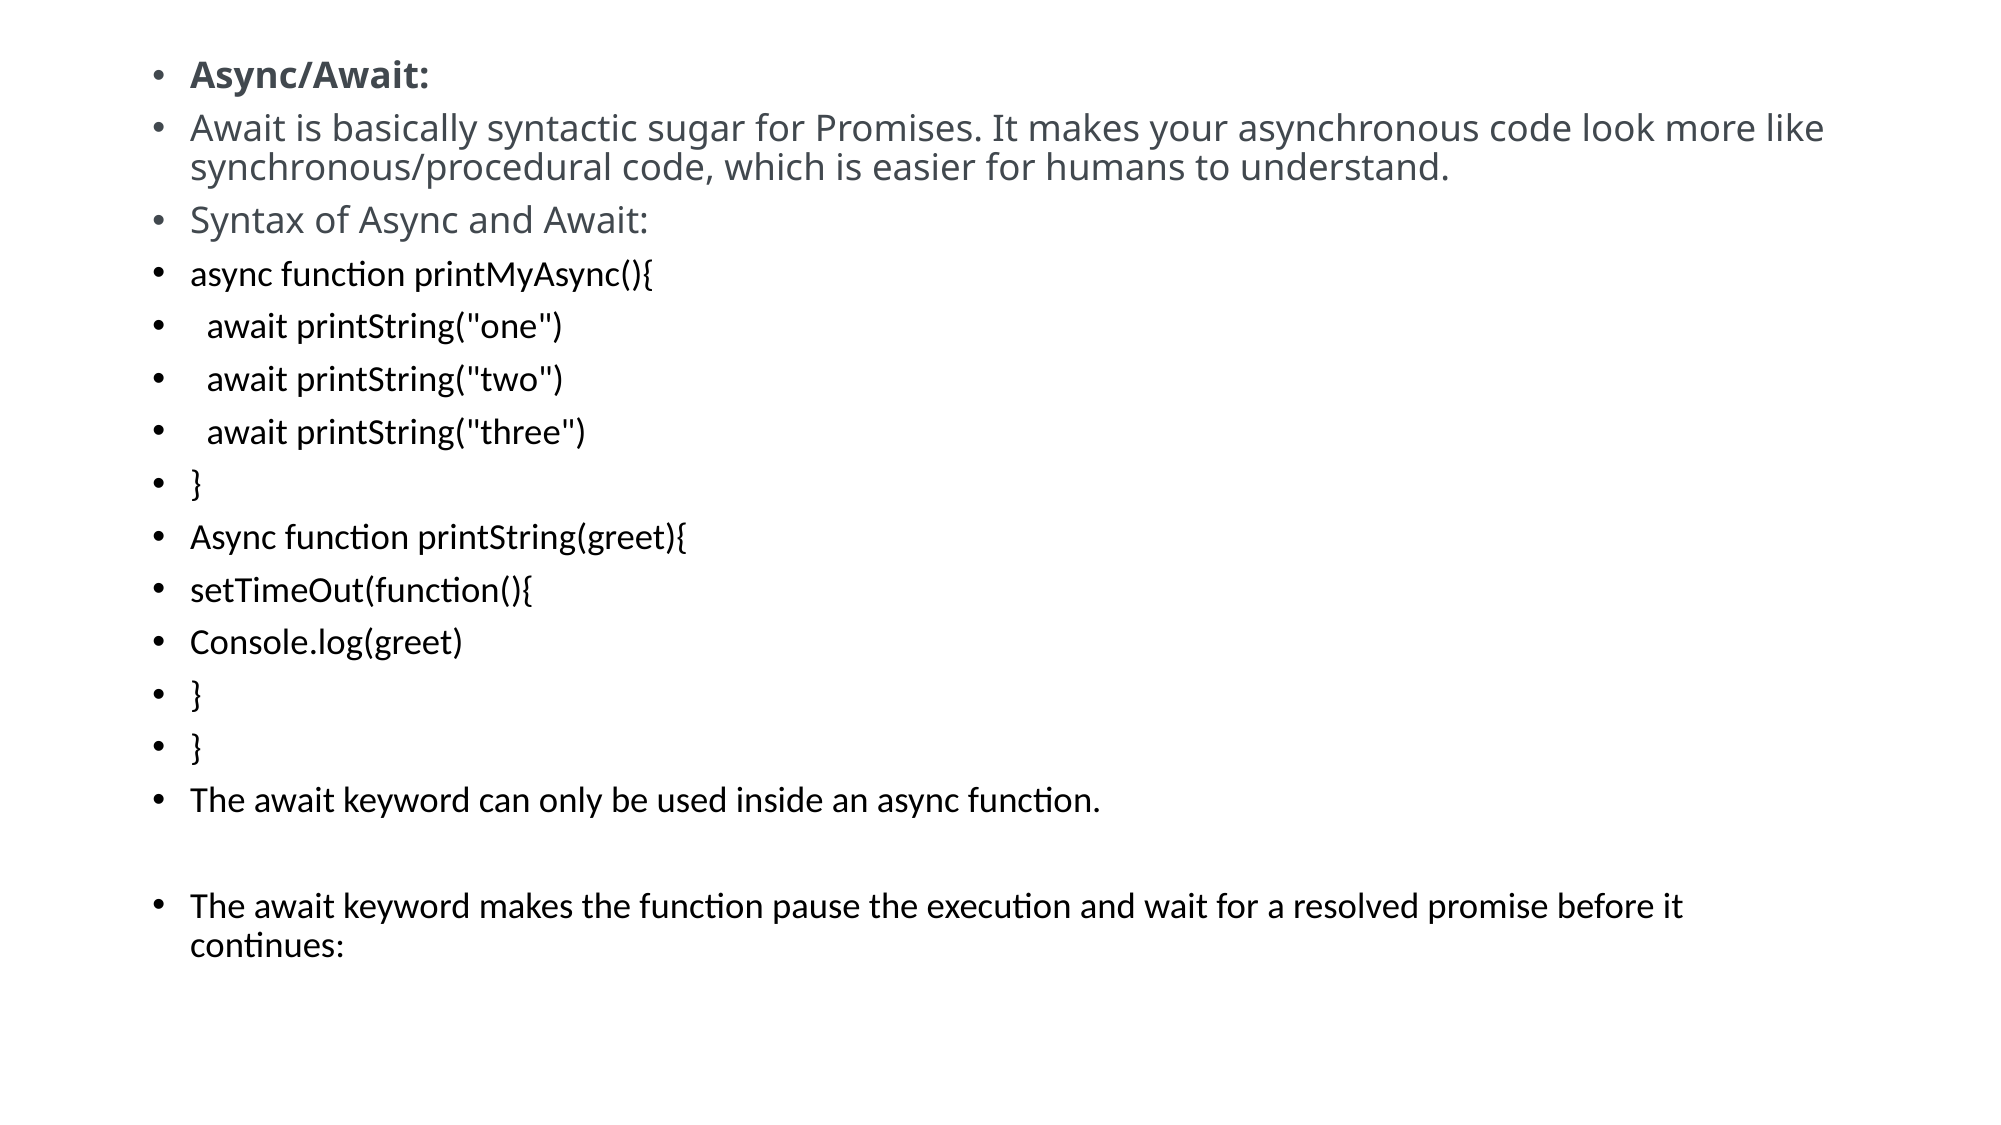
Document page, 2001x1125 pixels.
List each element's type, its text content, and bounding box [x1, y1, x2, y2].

list Async/Await: Await is basically syntactic sugar for Promises. It makes your asynchronous code look more like synchronous/procedural code, which is easier for humans to understand. Syntax of Async and Await: async function printMyAsync(){ await printString("one") await printString("two") await printString("three") } Async function printString(greet){ setTimeOut(function(){ Console.log(greet) } } The await keyword can only be used inside an async function. The await keyword makes the function pause the execution and wait for a resolved promise before it continues: [137, 49, 1863, 1014]
